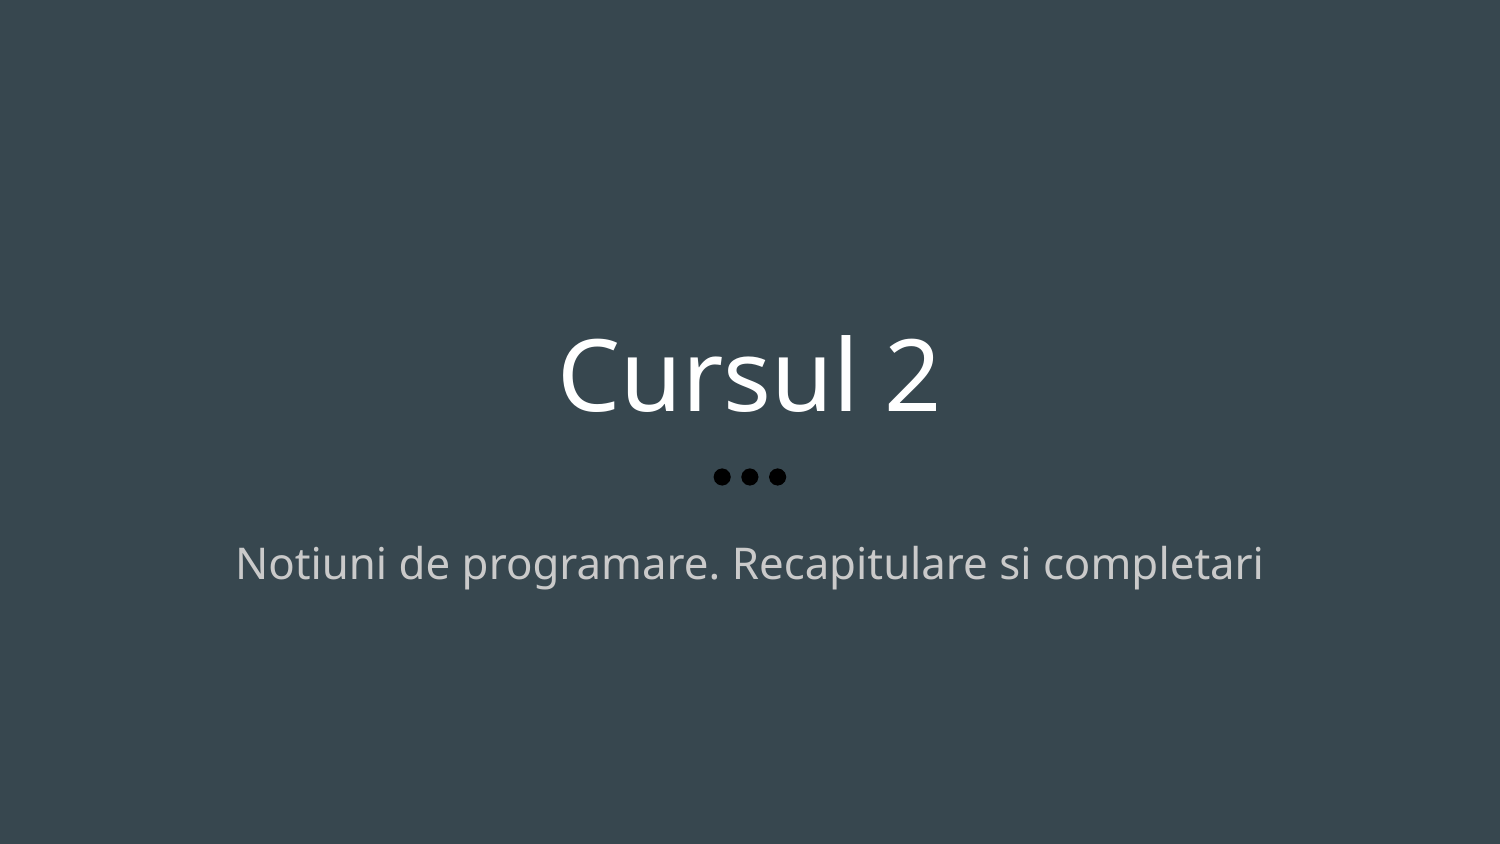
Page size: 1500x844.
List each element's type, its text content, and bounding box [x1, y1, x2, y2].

text_box Notiuni de programare. Recapitulare si completari [110, 520, 1390, 651]
text_box Cursul 2 [110, 162, 1390, 447]
